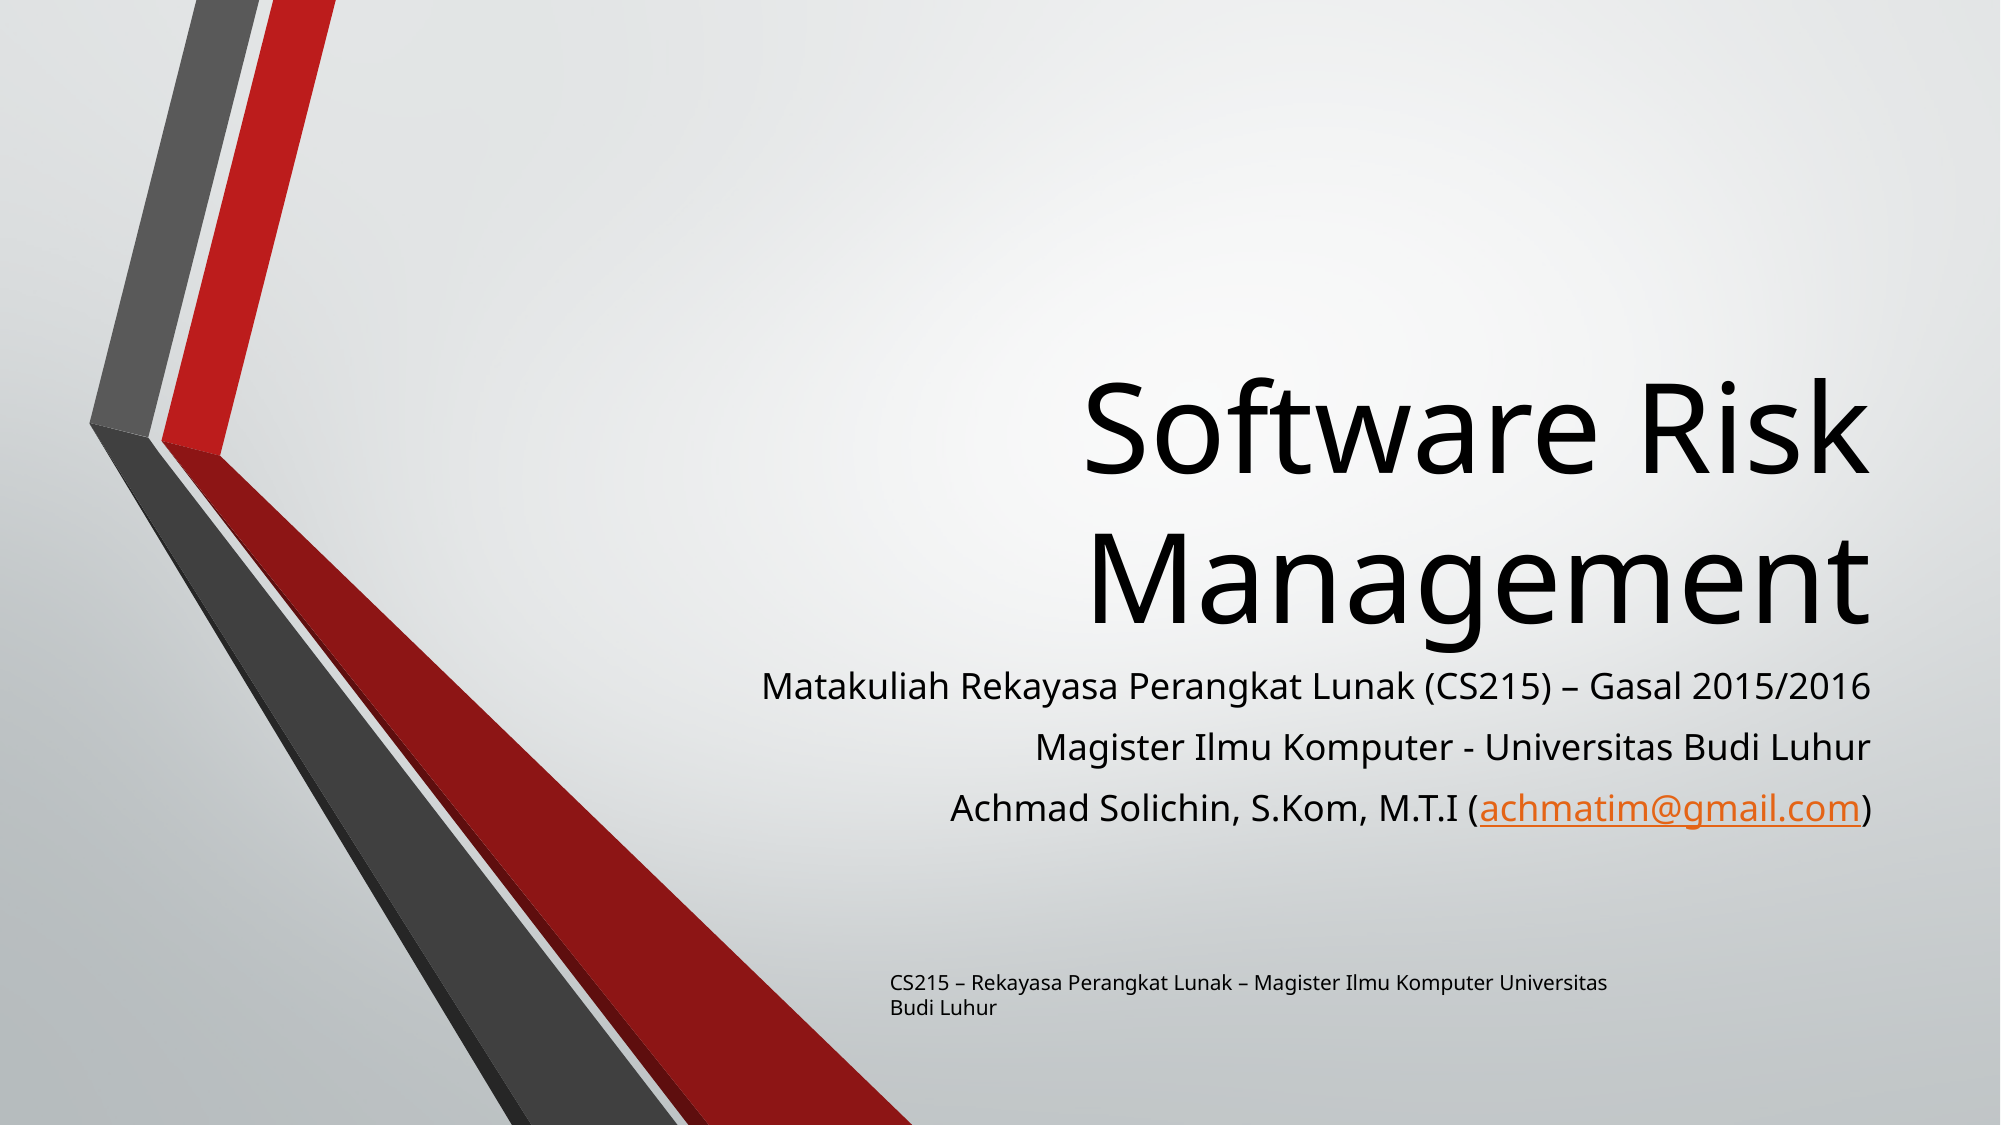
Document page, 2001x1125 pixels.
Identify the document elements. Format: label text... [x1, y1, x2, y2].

footer CS215 – Rekayasa Perangkat Lunak – Magister Ilmu Komputer Universitas Budi Luhur [874, 965, 1662, 1025]
subtitle Matakuliah Rekayasa Perangkat Lunak (CS215) – Gasal 2015/2016 Magister Ilmu Komputer - Universitas Budi Luhur Achmad Solichin, S.Kom, M.T.I (achmatim@gmail.com) [740, 655, 1887, 884]
title Software Risk Management [394, 226, 1887, 656]
